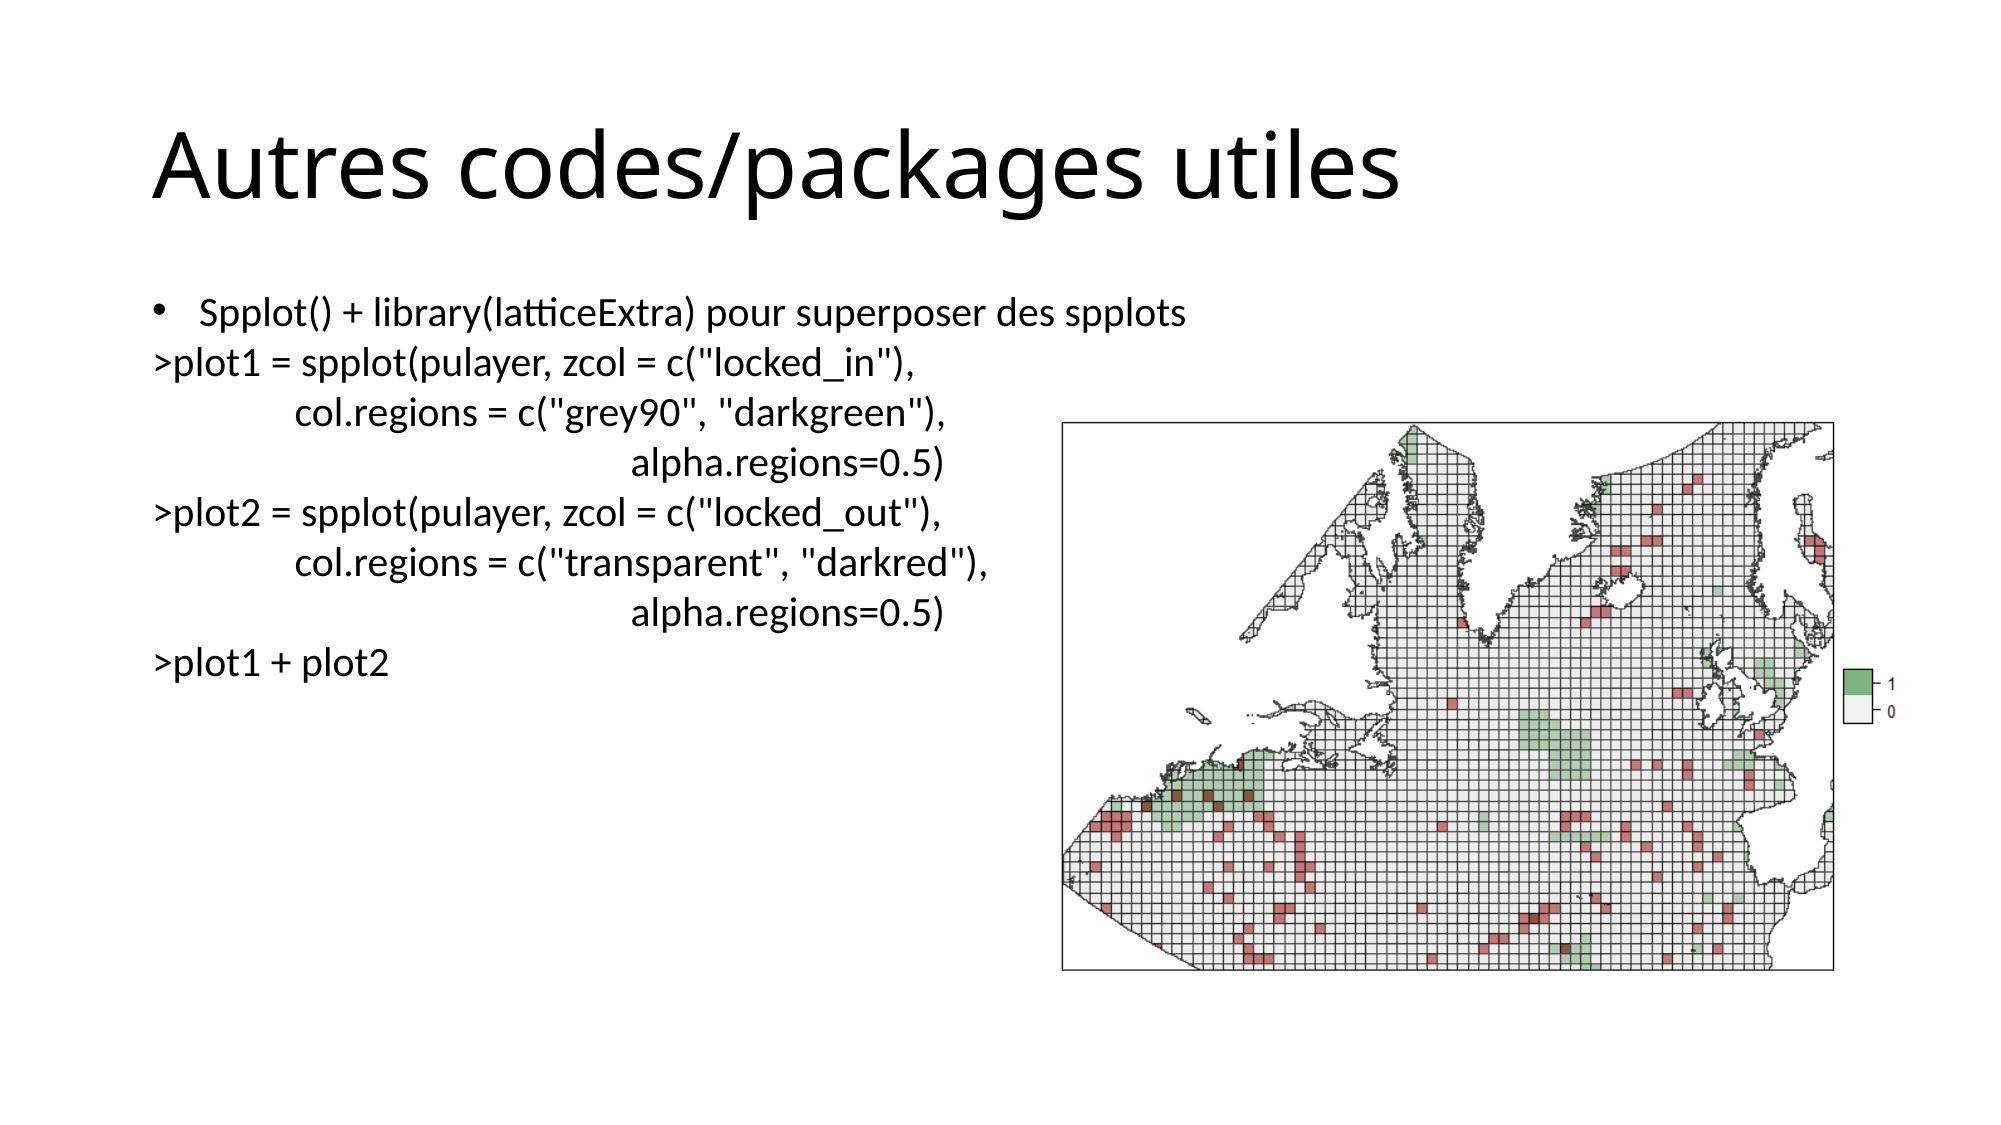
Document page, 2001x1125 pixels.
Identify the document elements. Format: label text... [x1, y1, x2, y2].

title Autres codes/packages utiles [137, 59, 1863, 278]
picture [1043, 368, 1906, 1025]
text_box Spplot() + library(latticeExtra) pour superposer des spplots >plot1 = spplot(pulayer, zcol = c("locked_in"), col.regions = c("grey90", "darkgreen"), alpha.regions=0.5) >plot2 = spplot(pulayer, zcol = c("locked_out"), col.regions = c("transparent", "darkred"), alpha.regions=0.5) >plot1 + plot2 [137, 277, 1279, 693]
